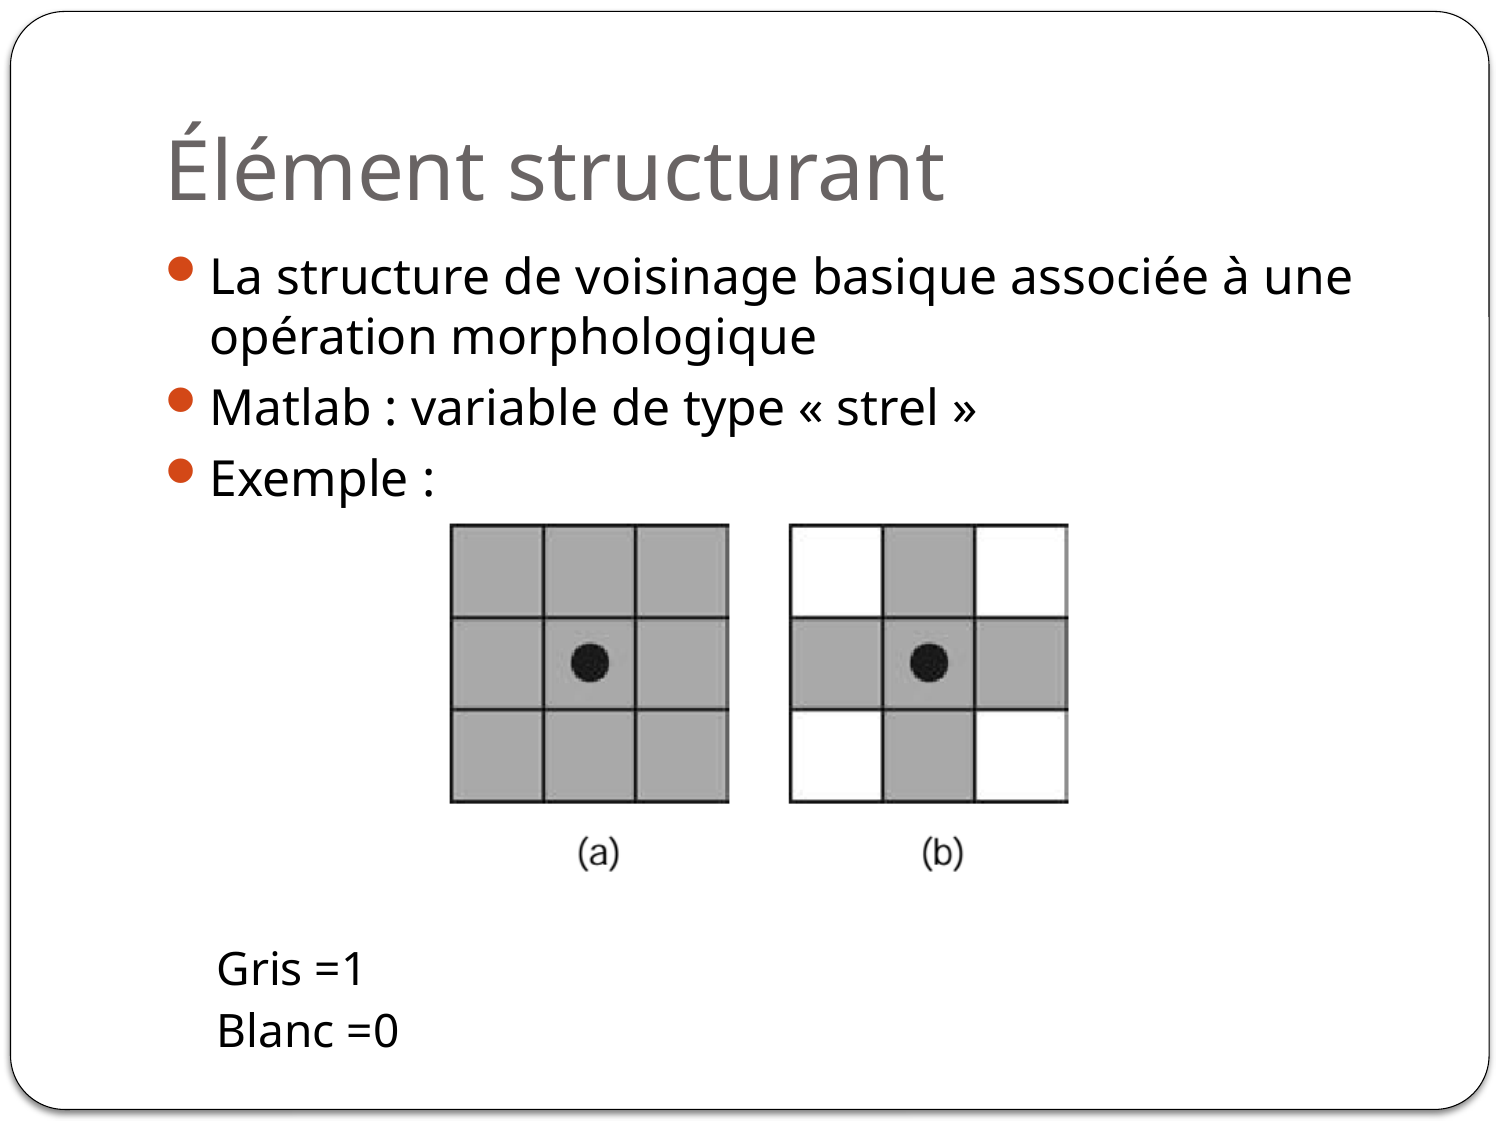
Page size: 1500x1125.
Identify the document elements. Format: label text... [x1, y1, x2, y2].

picture [407, 503, 1131, 894]
title Élément structurant [150, 45, 1425, 233]
list La structure de voisinage basique associée à une opération morphologique Matlab : variable de type « strel » Exemple : Gris =1 Blanc =0 [150, 237, 1425, 1071]
